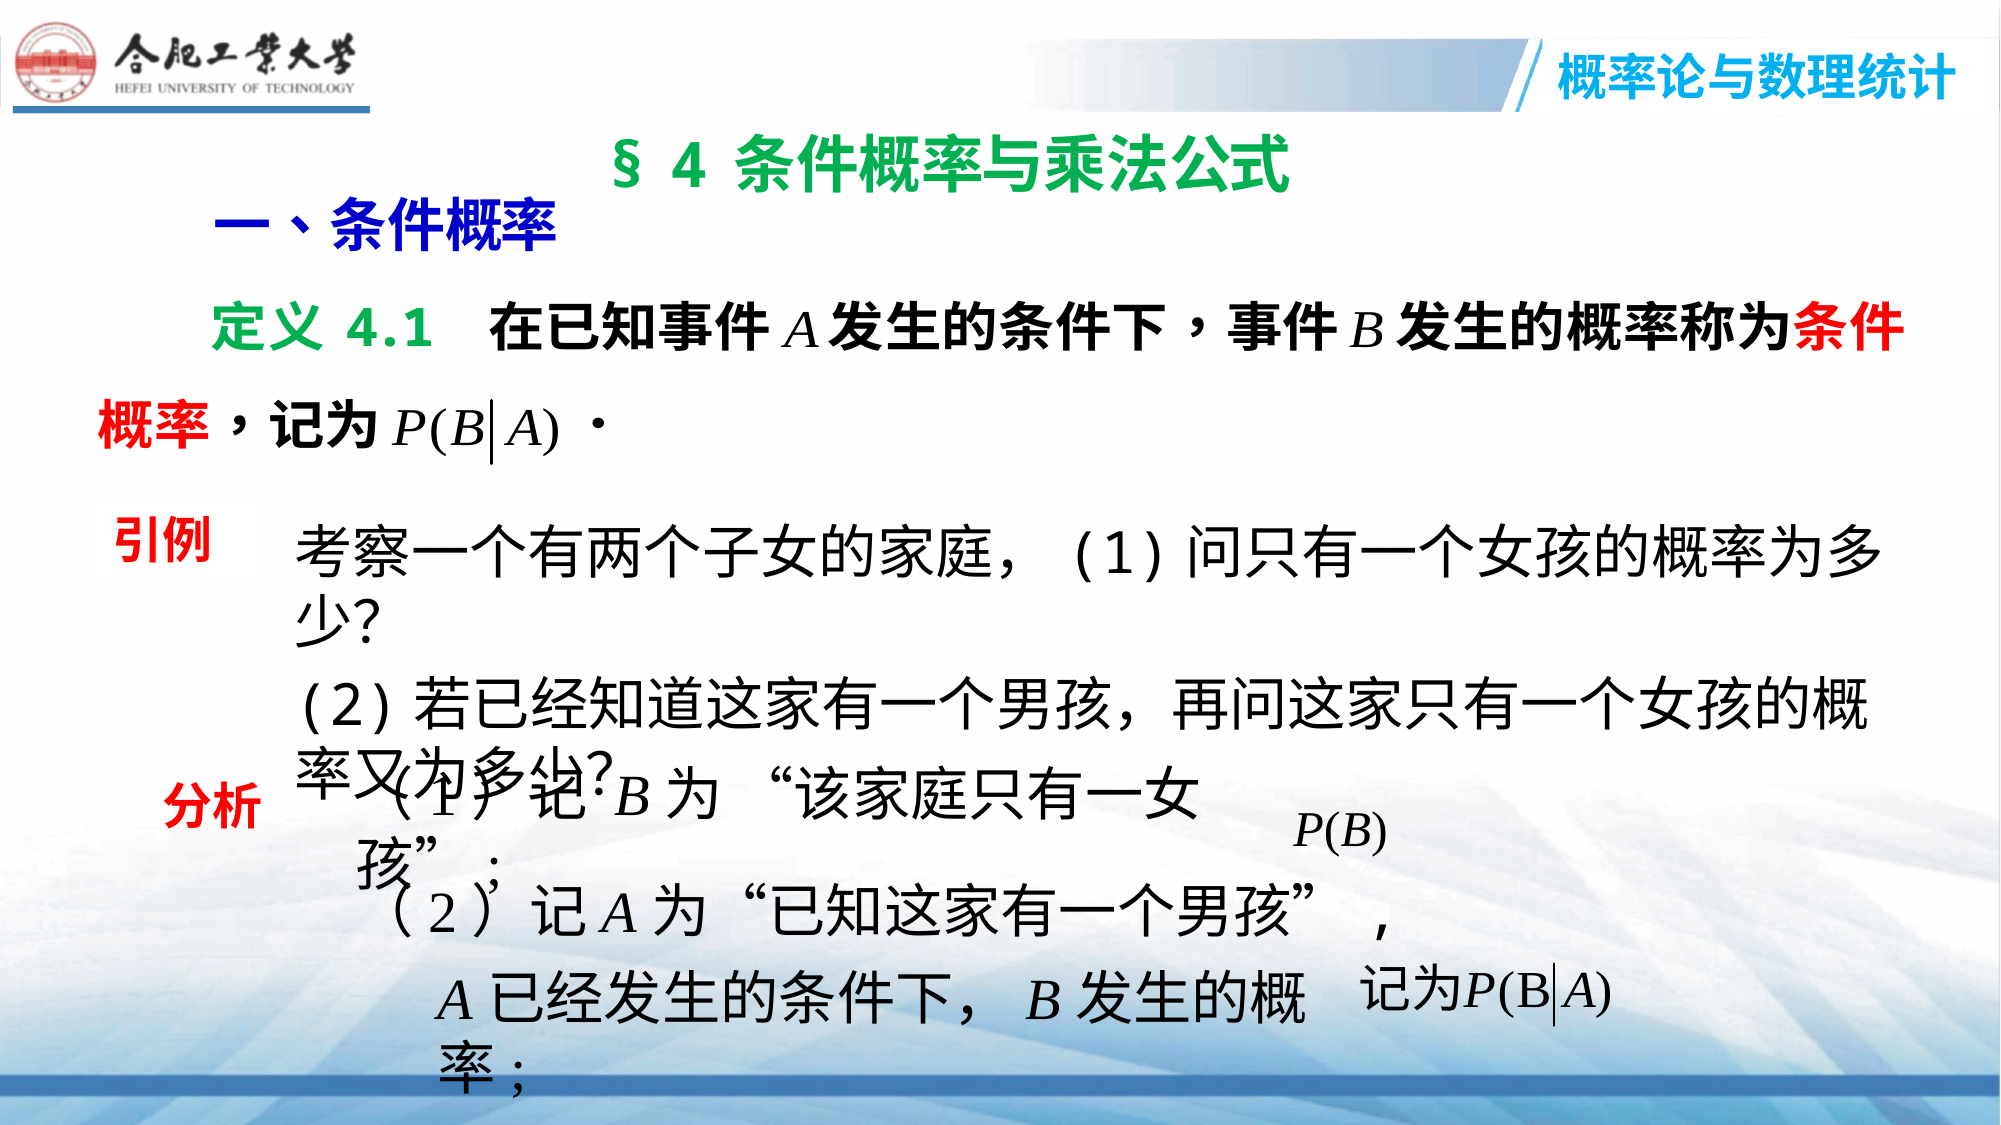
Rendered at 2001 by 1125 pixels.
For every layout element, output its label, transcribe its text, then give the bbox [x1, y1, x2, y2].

text_box P(B) [1278, 789, 1408, 865]
text_box （2）记A为“已知这家有一个男孩”, [341, 867, 1392, 952]
text_box 分析 [147, 767, 301, 842]
text_box 考察一个有两个子女的家庭，(1)问只有一个女孩的概率为多少？ (2)若已经知道这家有一个男孩，再问这家只有一个女孩的概率又为多少？ [279, 507, 1932, 815]
text_box （1）记 B为 “该家庭只有一女孩”; [341, 815, 1302, 867]
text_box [1351, 951, 1620, 1038]
text_box 引例 [97, 501, 256, 576]
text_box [294, 97, 1606, 265]
text_box A已经发生的条件下，B发生的概率; [423, 953, 1346, 1109]
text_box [213, 164, 1550, 293]
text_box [97, 293, 1904, 501]
picture [0, 0, 2001, 1125]
